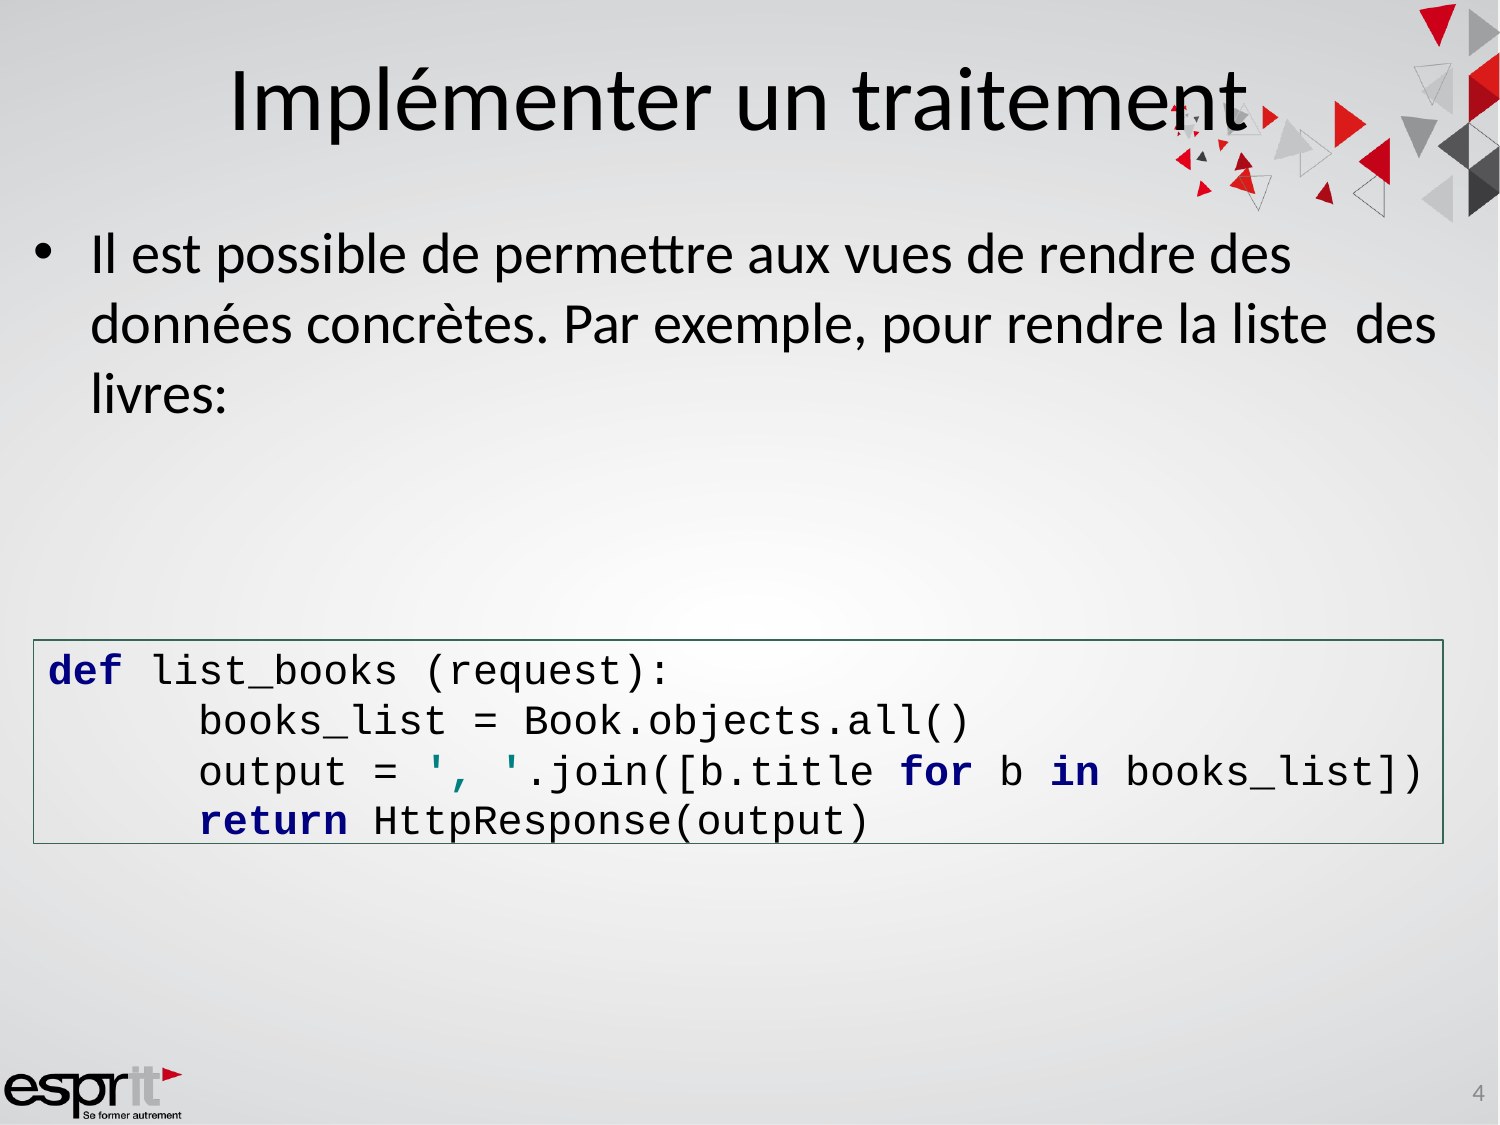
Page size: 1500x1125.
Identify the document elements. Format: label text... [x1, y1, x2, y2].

slide_number 4 [1149, 1062, 1500, 1122]
title Implémenter un traitement [75, 0, 1425, 188]
picture [0, 1005, 1500, 1125]
picture [0, 0, 1500, 207]
text_box def list_books (request): books_list = Book.objects.all() output = ', '.join([b.title for b in books_list]) return HttpResponse(output) [33, 639, 1443, 844]
list Il est possible de permettre aux vues de rendre des données concrètes. Par exemple, pour rendre la liste des livres: [0, 207, 1500, 1005]
